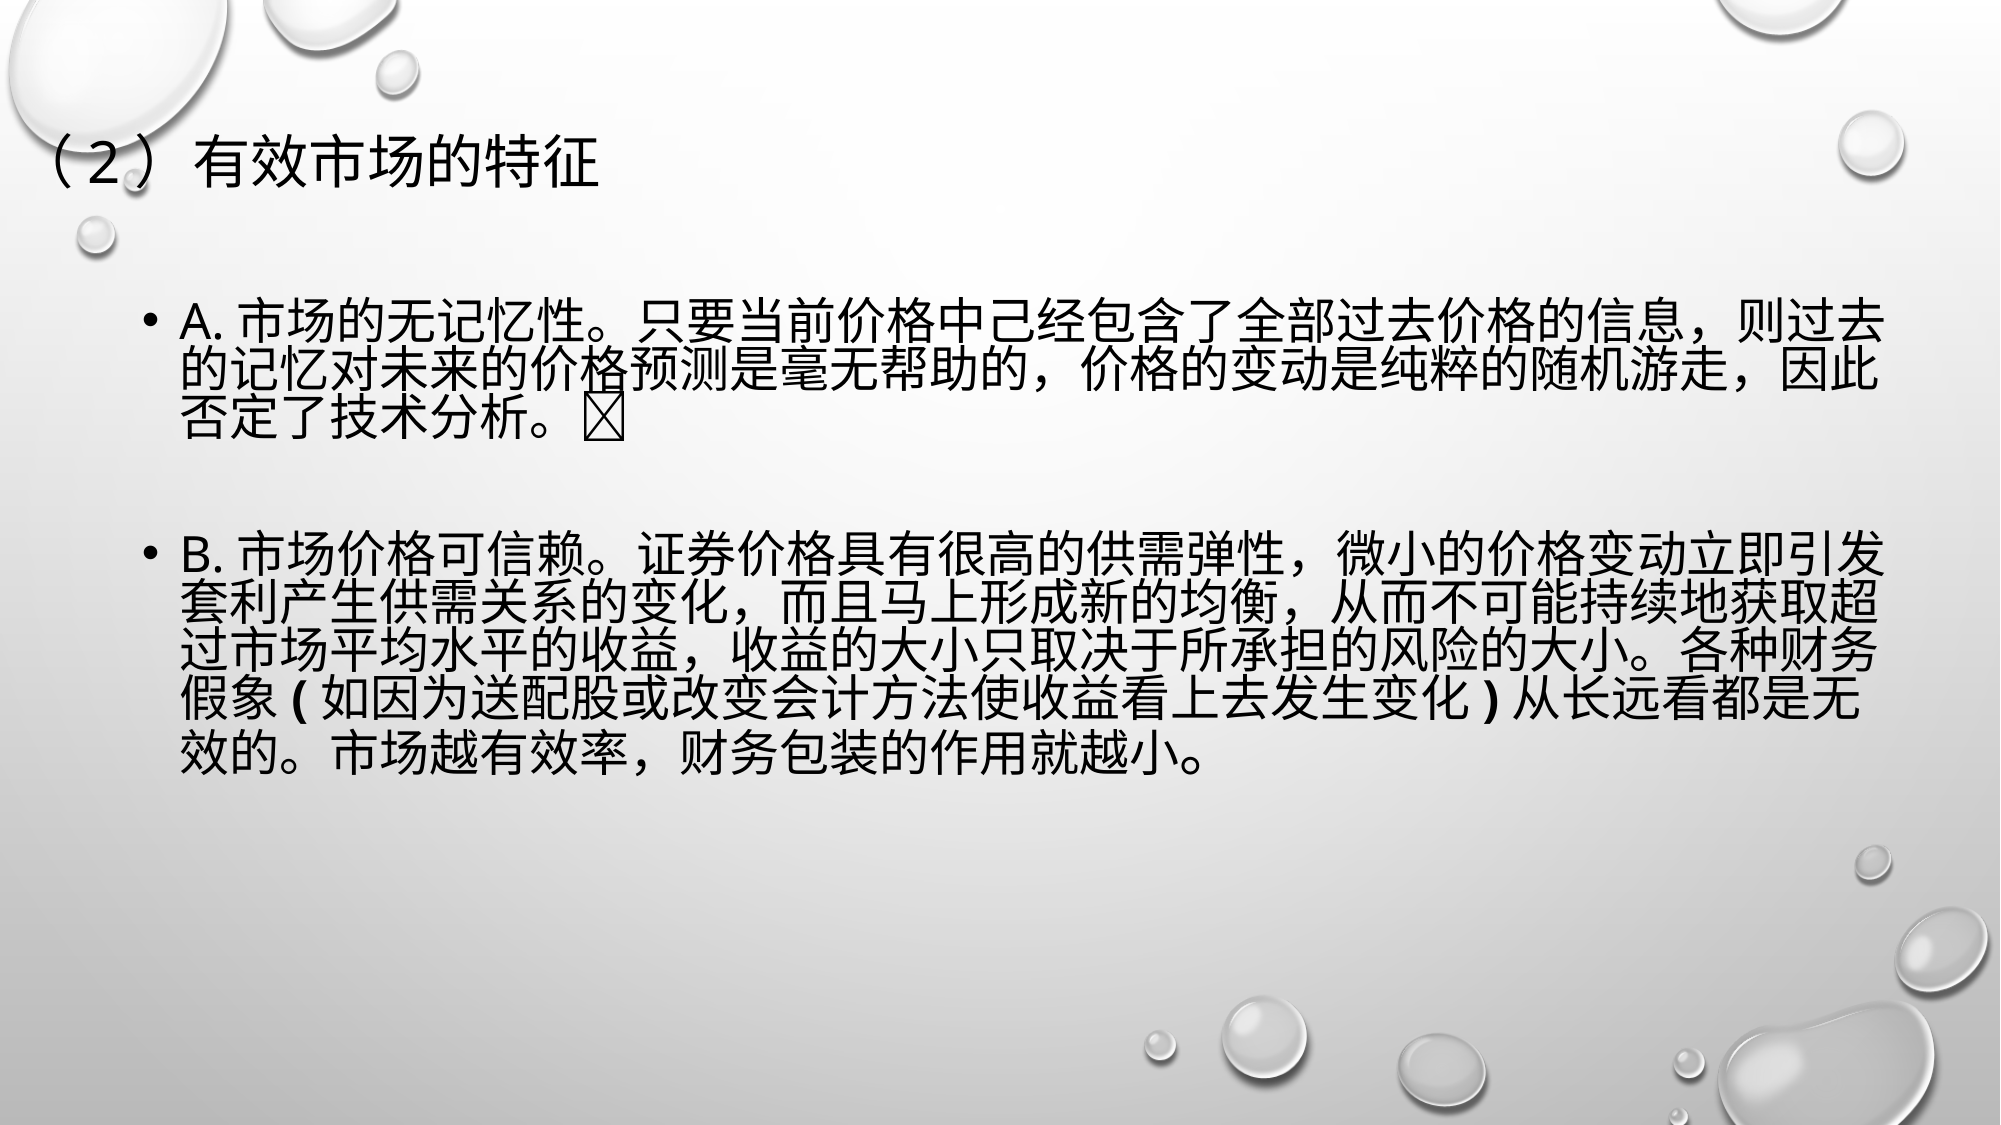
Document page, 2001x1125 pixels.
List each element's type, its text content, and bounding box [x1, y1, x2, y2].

list A.市场的无记忆性。只要当前价格中己经包含了全部过去价格的信息，则过去的记忆对未来的价格预测是毫无帮助的，价格的变动是纯粹的随机游走，因此否定了技术分析。􀂄 B.市场价格可信赖。证券价格具有很高的供需弹性，微小的价格变动立即引发套利产生供需关系的变化，而且马上形成新的均衡，从而不可能持续地获取超过市场平均水平的收益，收益的大小只取决于所承担的风险的大小。各种财务假象(如因为送配股或改变会计方法使收益看上去发生变化)从长远看都是无效的。市场越有效率，财务包装的作用就越小。 [126, 293, 1913, 1031]
picture [0, 0, 2000, 1125]
title （2）有效市场的特征 [0, 97, 1701, 232]
